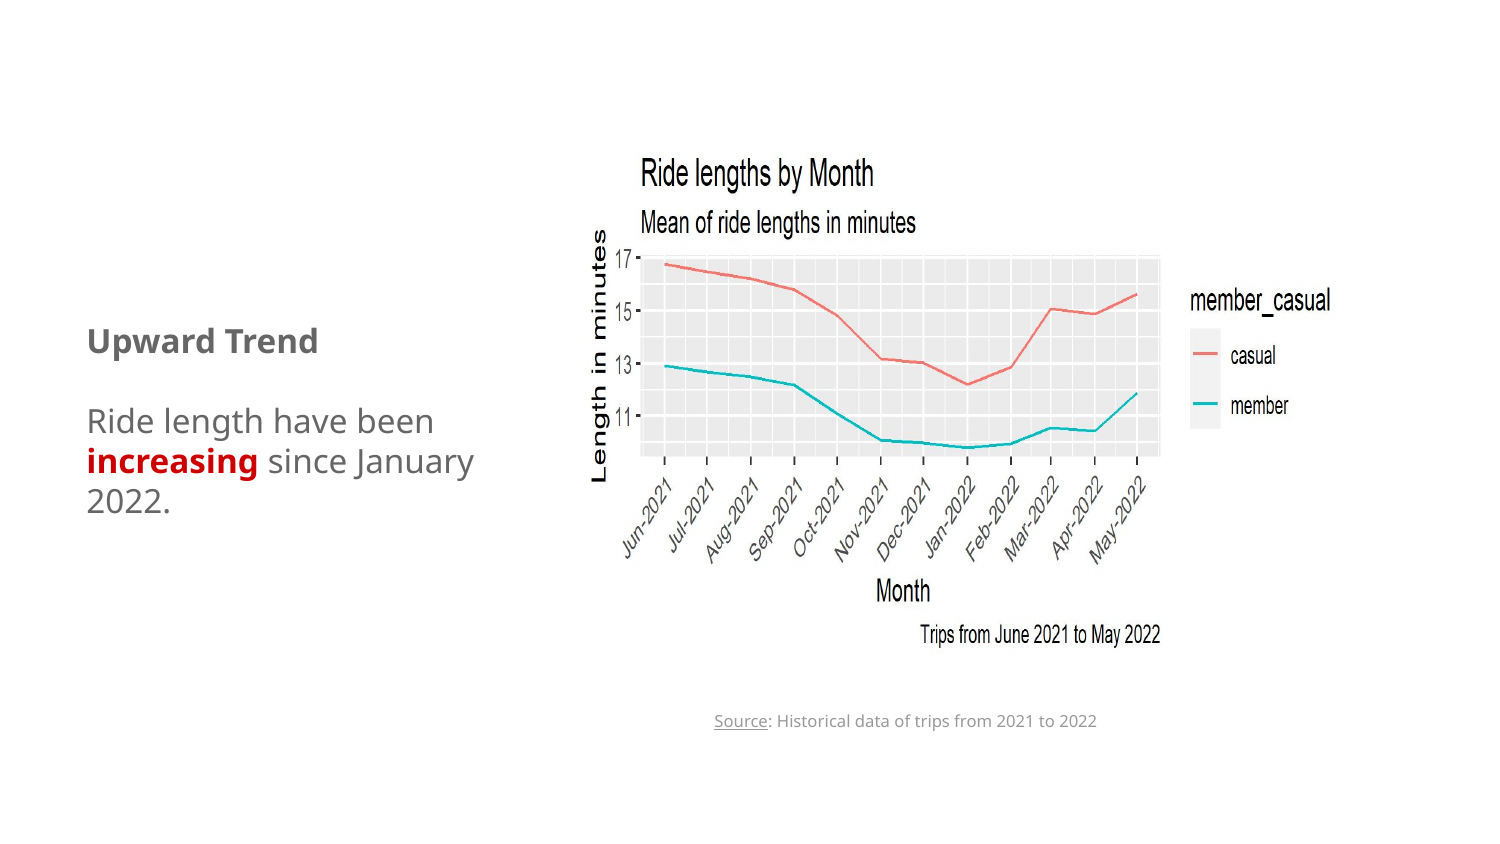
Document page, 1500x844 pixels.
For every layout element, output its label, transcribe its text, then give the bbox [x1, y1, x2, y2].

text_box Source: Historical data of trips from 2021 to 2022 [699, 701, 1448, 742]
text_box Upward Trend Ride length have been increasing since January 2022. [71, 305, 568, 536]
picture [580, 140, 1350, 663]
